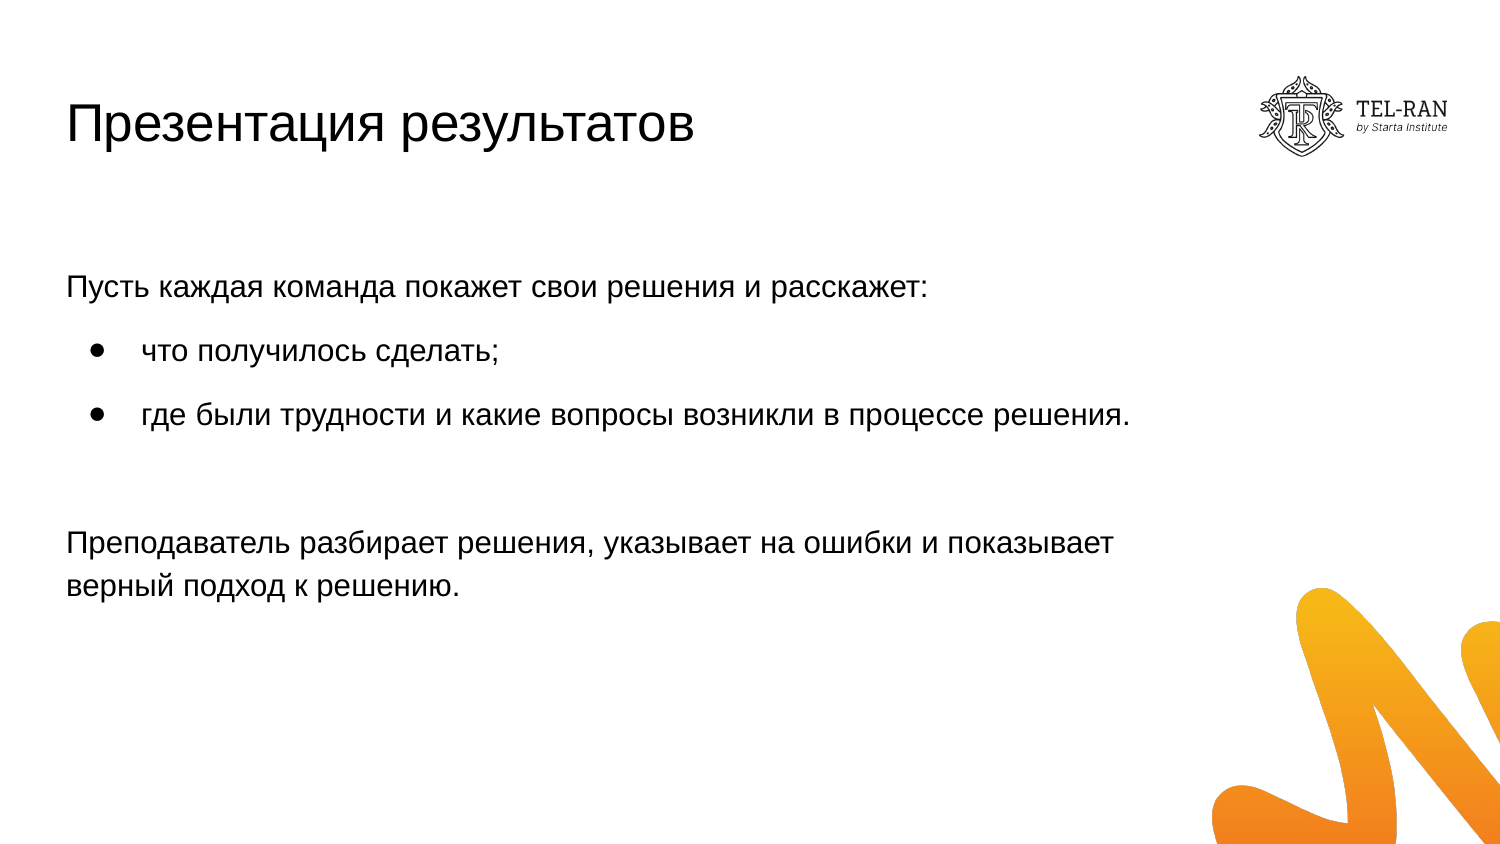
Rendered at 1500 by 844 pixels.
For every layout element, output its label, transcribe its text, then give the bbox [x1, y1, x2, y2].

text_box Пусть каждая команда покажет свои решения и расскажет: что получилось сделать; где были трудности и какие вопросы возникли в процессе решения. Преподаватель разбирает решения, указывает на ошибки и показывает верный подход к решению. [51, 245, 1181, 750]
picture [1259, 76, 1447, 157]
text_box Презентация результатов [51, 72, 1449, 167]
picture [1152, 588, 1500, 844]
